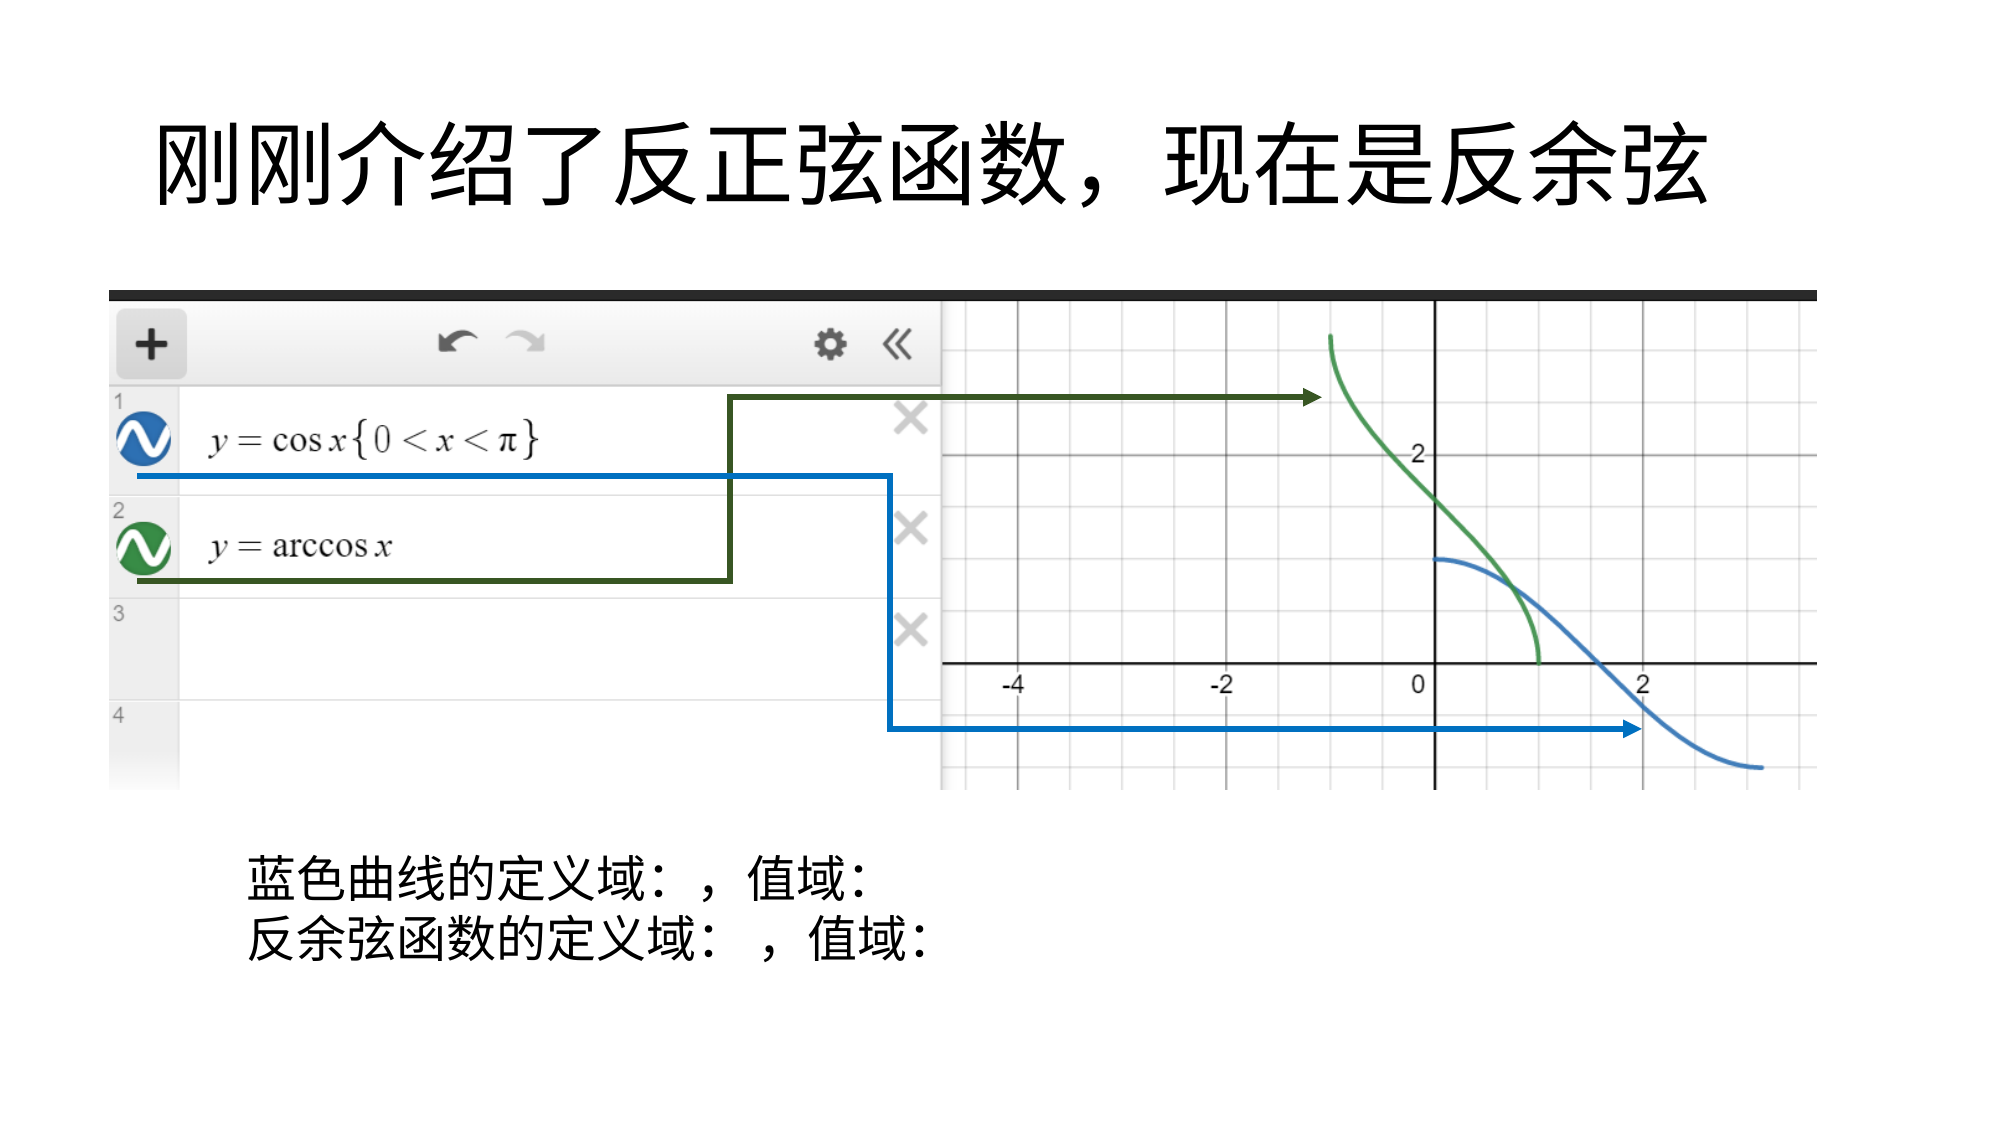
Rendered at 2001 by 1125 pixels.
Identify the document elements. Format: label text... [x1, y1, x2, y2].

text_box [137, 476, 1642, 729]
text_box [137, 397, 1322, 476]
picture [109, 290, 1817, 790]
title 刚刚介绍了反正弦函数，现在是反余弦 [137, 59, 1863, 278]
